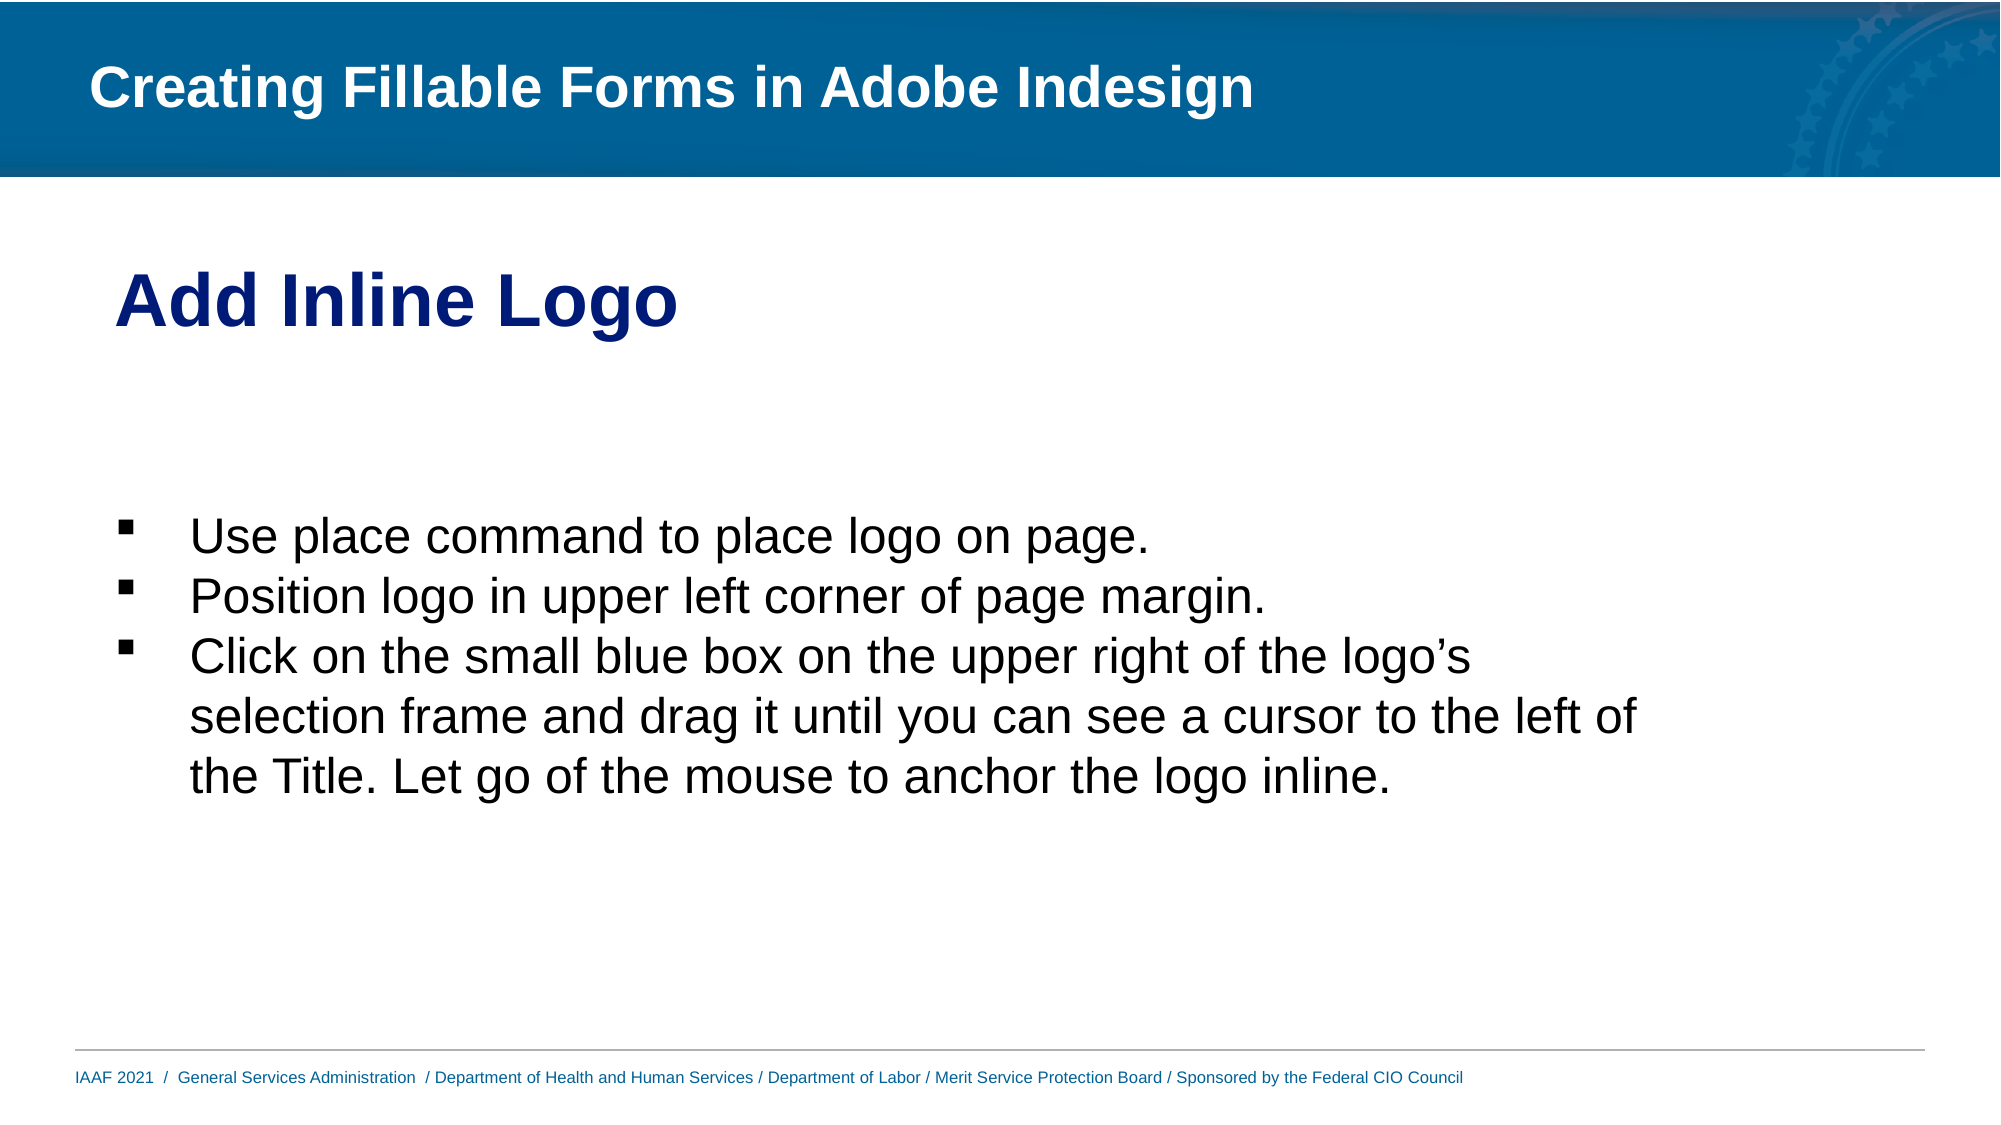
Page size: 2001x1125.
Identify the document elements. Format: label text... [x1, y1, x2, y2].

picture [0, 2, 2000, 177]
list Use place command to place logo on page. Position logo in upper left corner of page margin. Click on the small blue box on the upper right of the logo’s selection frame and drag it until you can see a cursor to the left of the Title. Let go of the mouse to anchor the logo inline. [99, 495, 1670, 906]
picture [0, 169, 666, 177]
title Add Inline Logo [99, 244, 1825, 350]
